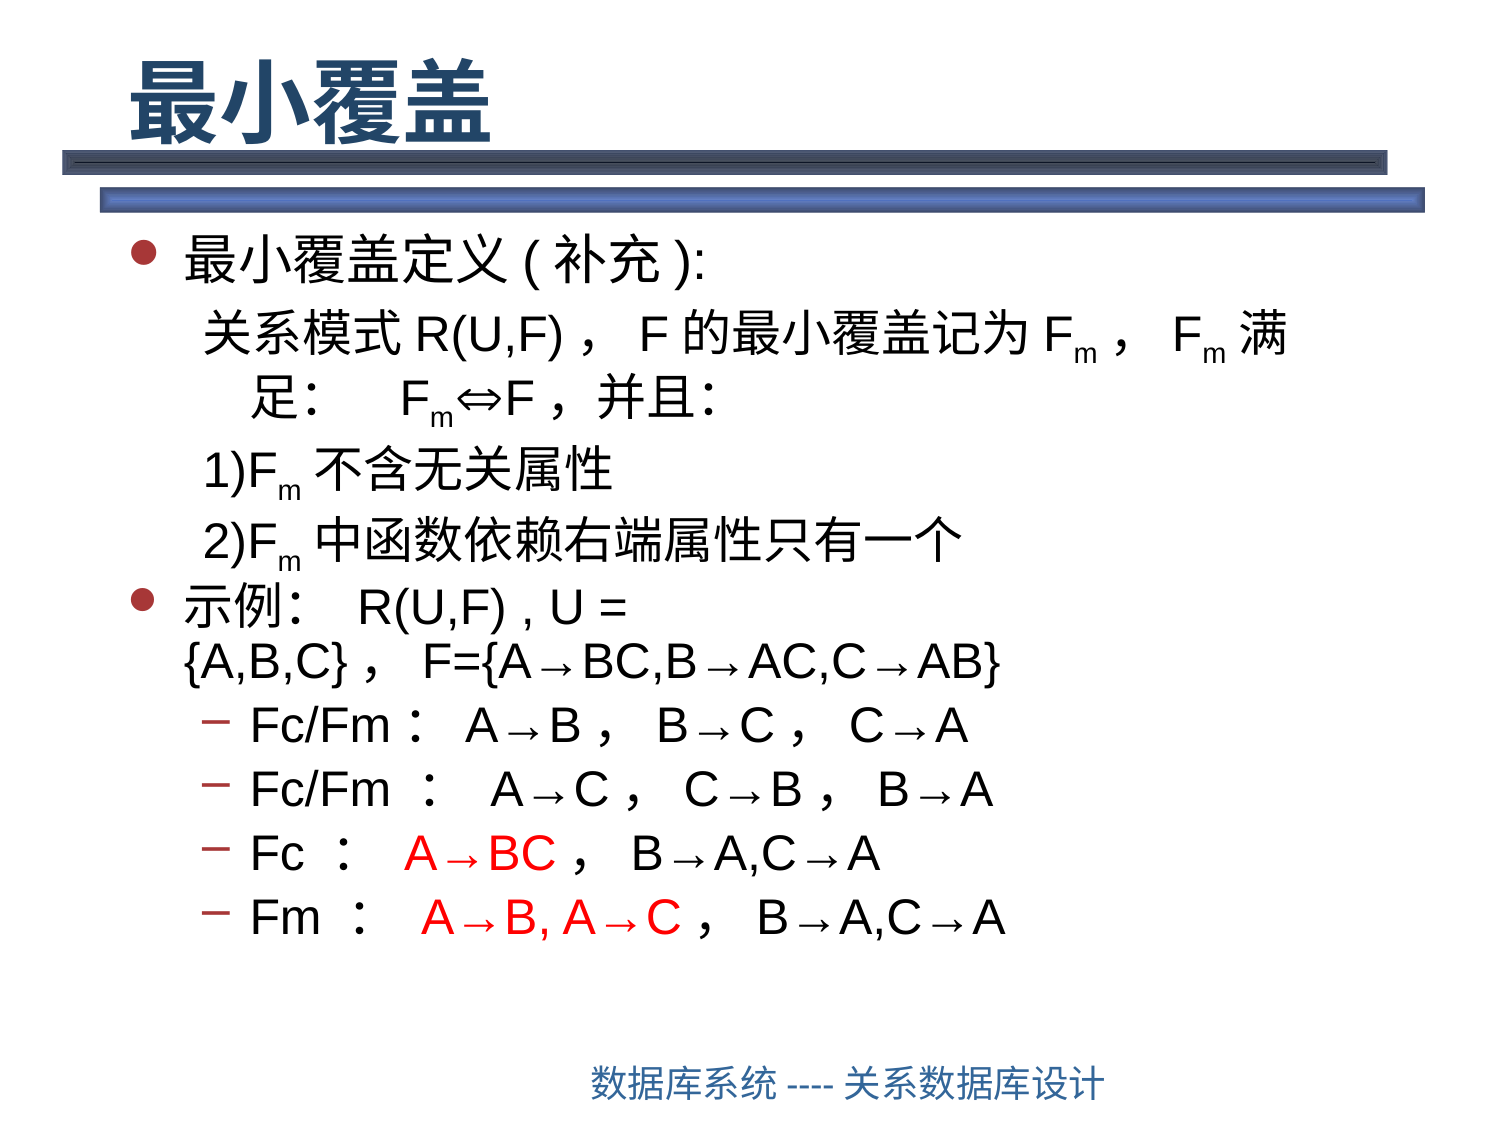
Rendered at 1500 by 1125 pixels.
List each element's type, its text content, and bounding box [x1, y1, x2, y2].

footer 数据库系统----关系数据库设计 [574, 1062, 1188, 1113]
title 最小覆盖 [112, 24, 1388, 163]
list 最小覆盖定义(补充): 关系模式R(U,F)，F的最小覆盖记为Fm，Fm满足： FmF，并且： 1)Fm不含无关属性 2)Fm中函数依赖右端属性只有一个 示例： R(U,F) , U = {A,B,C}，F={A→BC,B→AC,C→AB} Fc/Fm：A→B，B→C，C→A Fc/Fm ： A→C，C→B，B→A Fc ： A→BC，B→A,C→A Fm ： A→B, A→C，B→A,C→A [112, 224, 1388, 1025]
